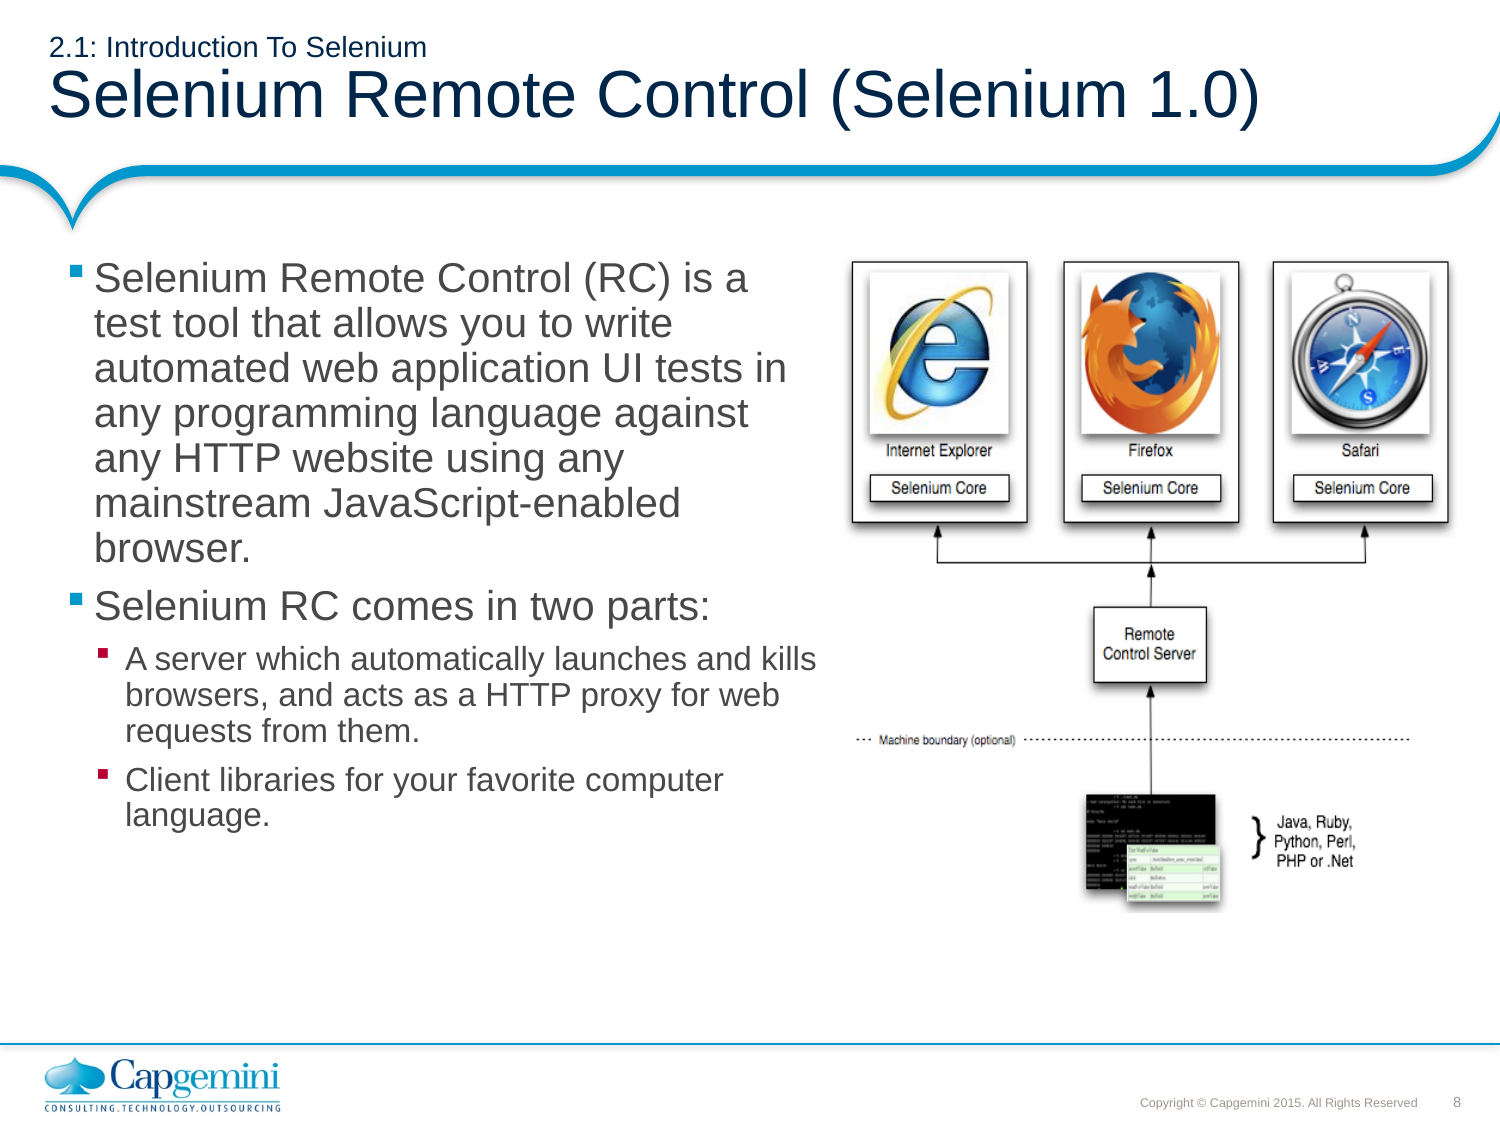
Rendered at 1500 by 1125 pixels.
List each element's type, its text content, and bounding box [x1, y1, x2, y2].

picture [840, 248, 1463, 914]
picture [44, 1056, 281, 1113]
title 2.1: Introduction To Selenium Selenium Remote Control (Selenium 1.0) [0, 0, 1500, 165]
list Selenium Remote Control (RC) is a test tool that allows you to write automated web application UI tests in any programming language against any HTTP website using any mainstream JavaScript-enabled browser. Selenium RC comes in two parts: A server which automatically launches and kills browsers, and acts as a HTTP proxy for web requests from them. Client libraries for your favorite computer language. [48, 245, 838, 1007]
